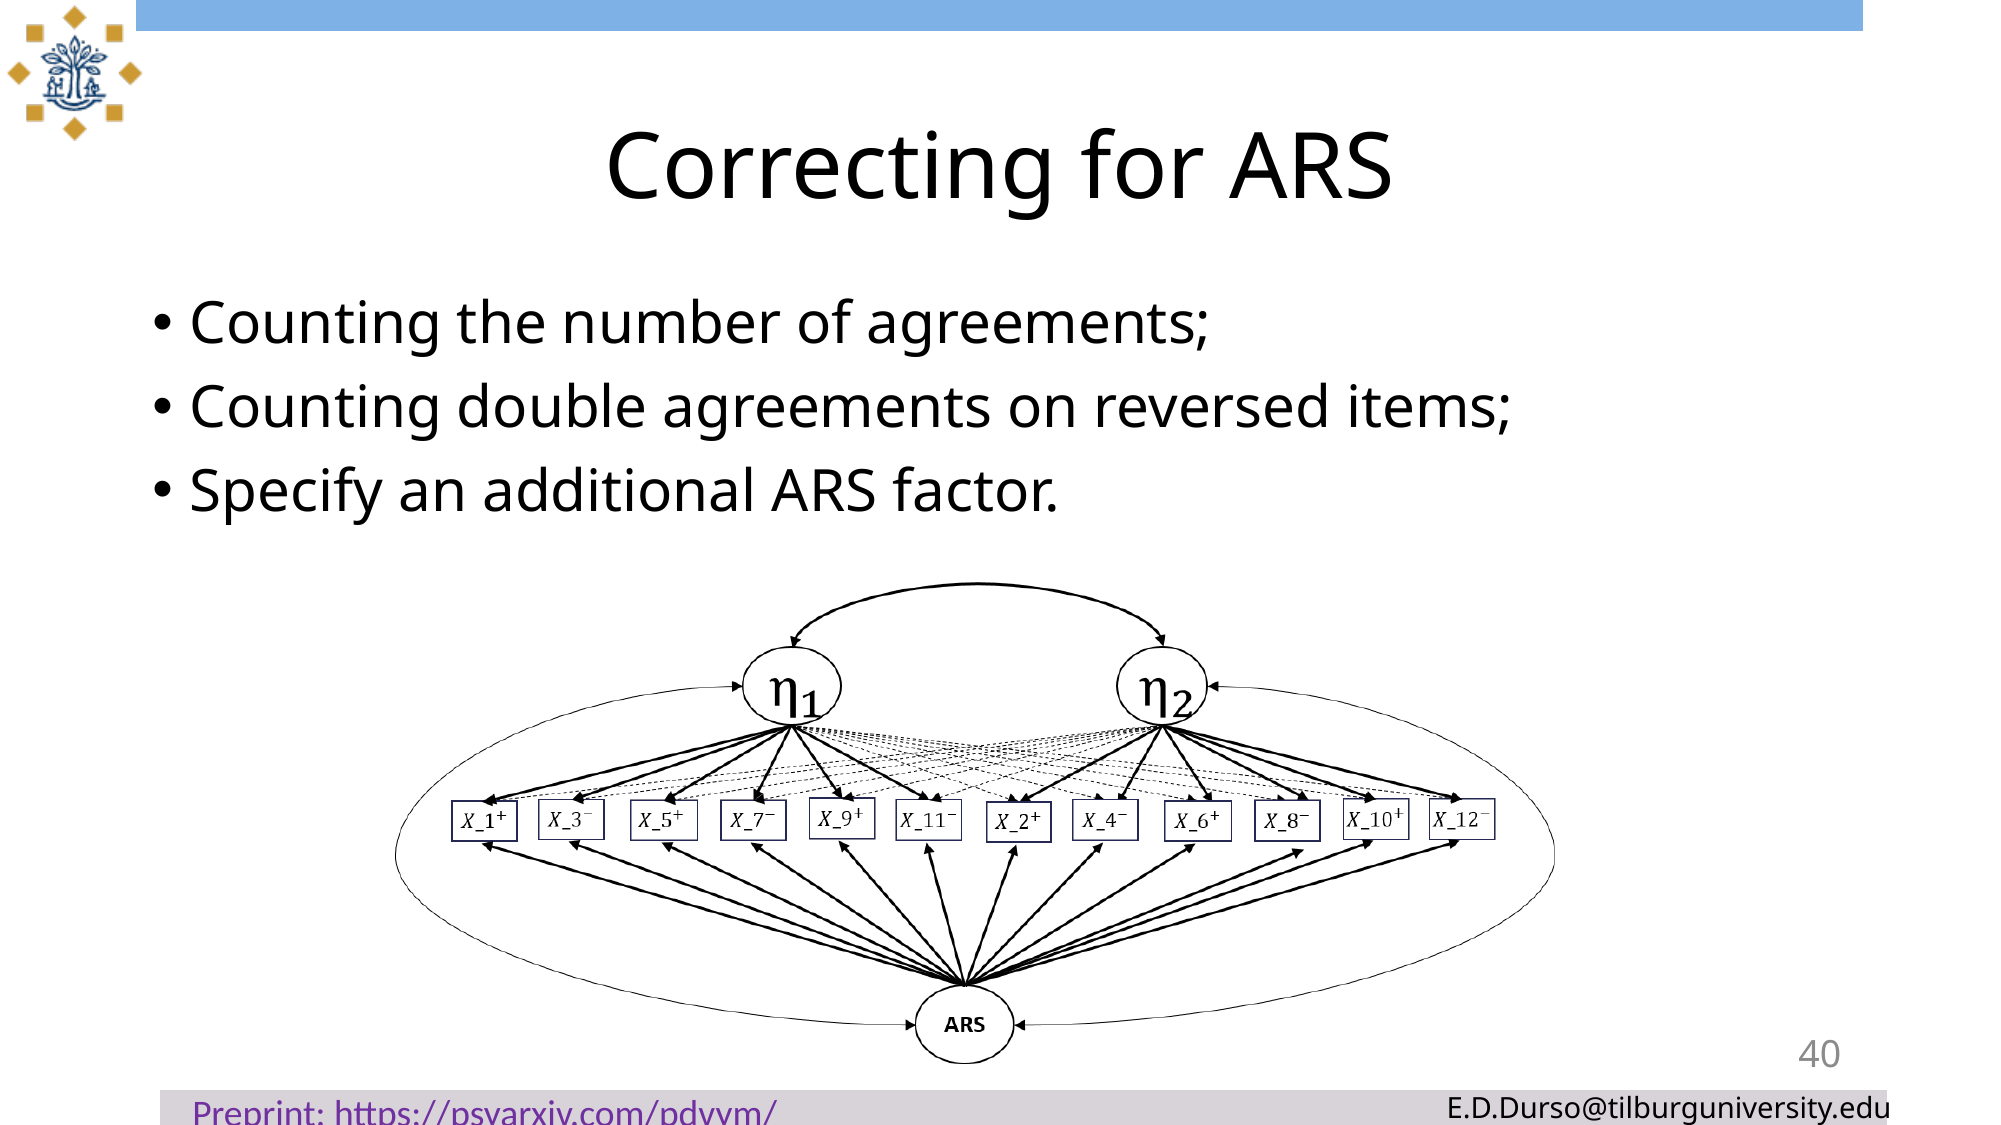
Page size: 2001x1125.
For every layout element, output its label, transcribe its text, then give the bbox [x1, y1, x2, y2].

title Correcting for ARS [137, 59, 1863, 278]
list Counting the number of agreements; Counting double agreements on reversed items; Specify an additional ARS factor. [137, 285, 1863, 1000]
slide_number 40 [1406, 1025, 1857, 1085]
picture [0, 0, 157, 155]
picture [394, 582, 1555, 1064]
